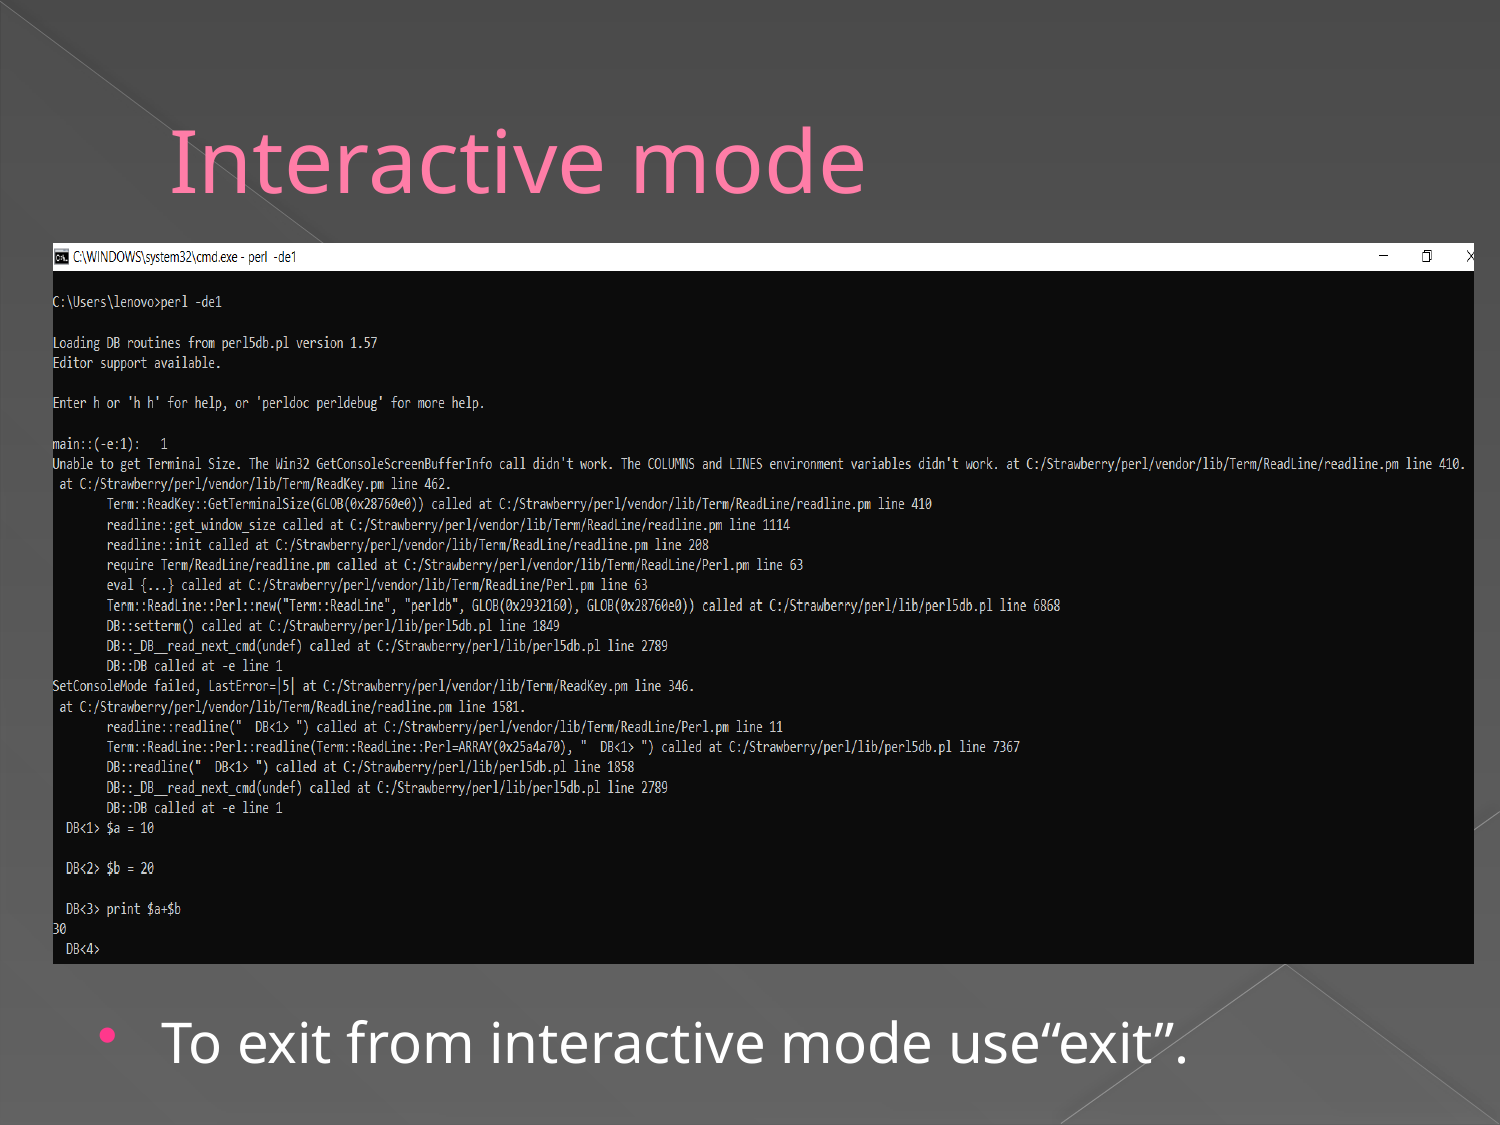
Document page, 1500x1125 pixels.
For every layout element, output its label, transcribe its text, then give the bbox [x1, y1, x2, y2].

list To exit from interactive mode use“exit”. [75, 999, 1425, 1083]
picture [52, 243, 1475, 965]
title Interactive mode [75, 43, 1425, 230]
